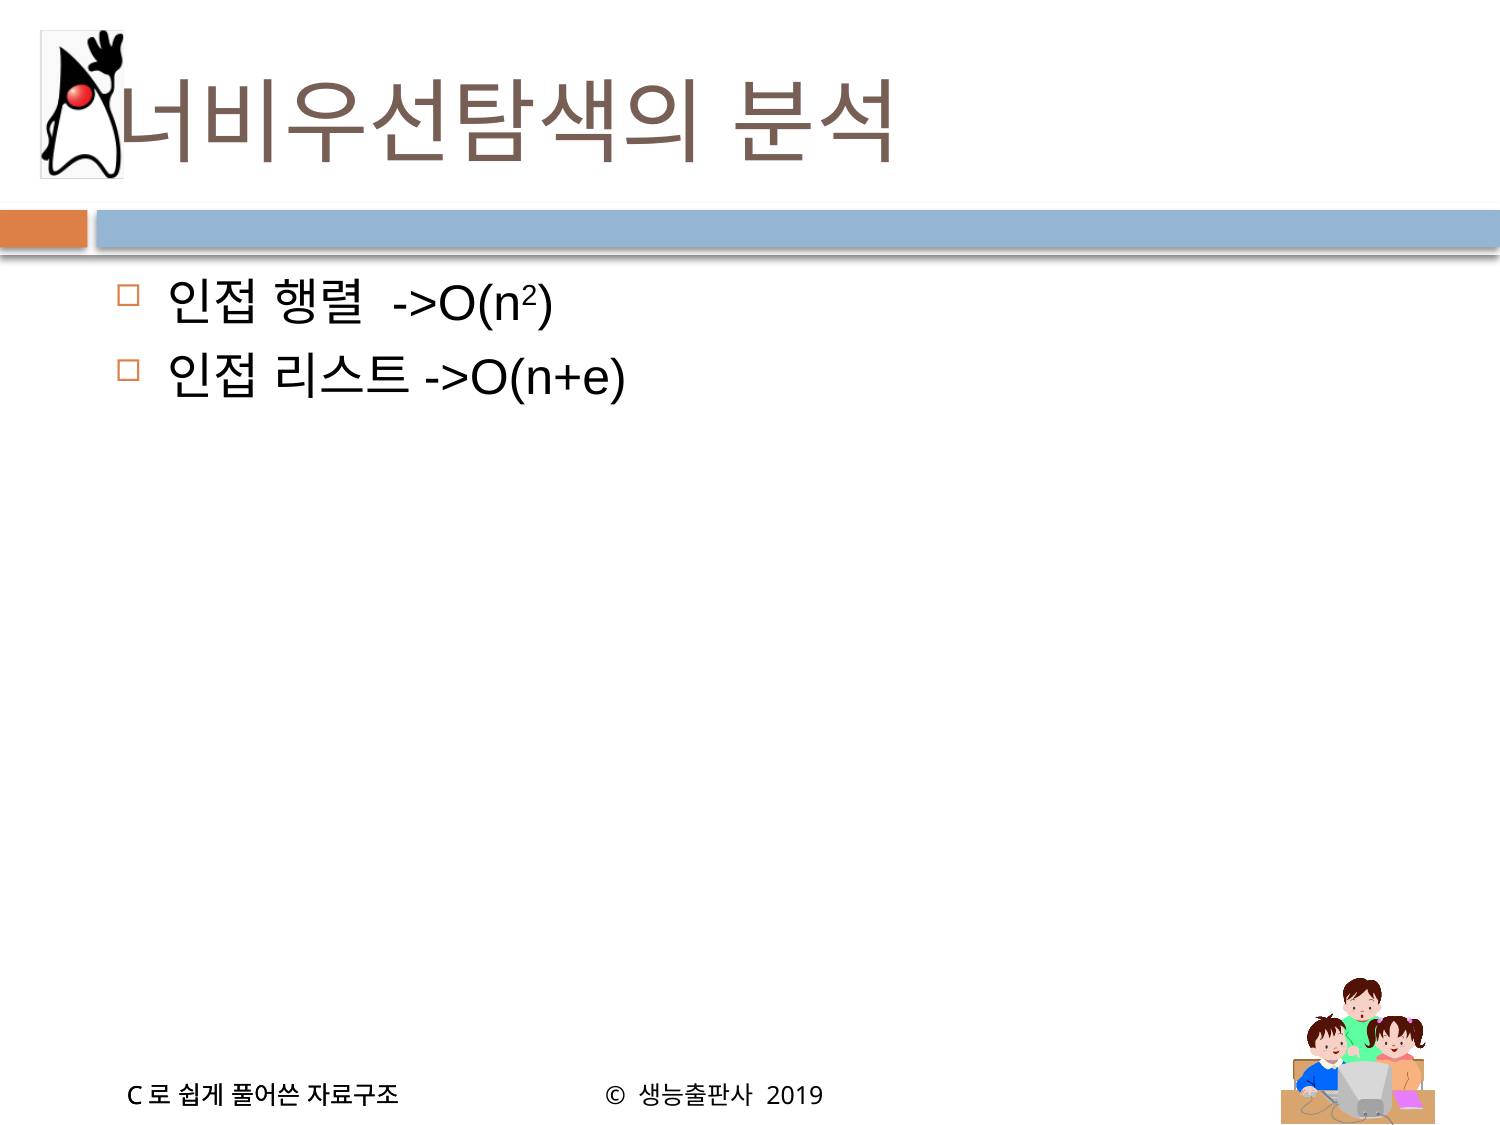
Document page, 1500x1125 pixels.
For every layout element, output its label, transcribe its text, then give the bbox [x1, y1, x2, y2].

list 인접 행렬 ->O(n2) 인접 리스트->O(n+e) [100, 262, 1438, 1000]
picture [39, 30, 124, 179]
title 너비우선탐색의 분석 [100, 37, 1438, 200]
